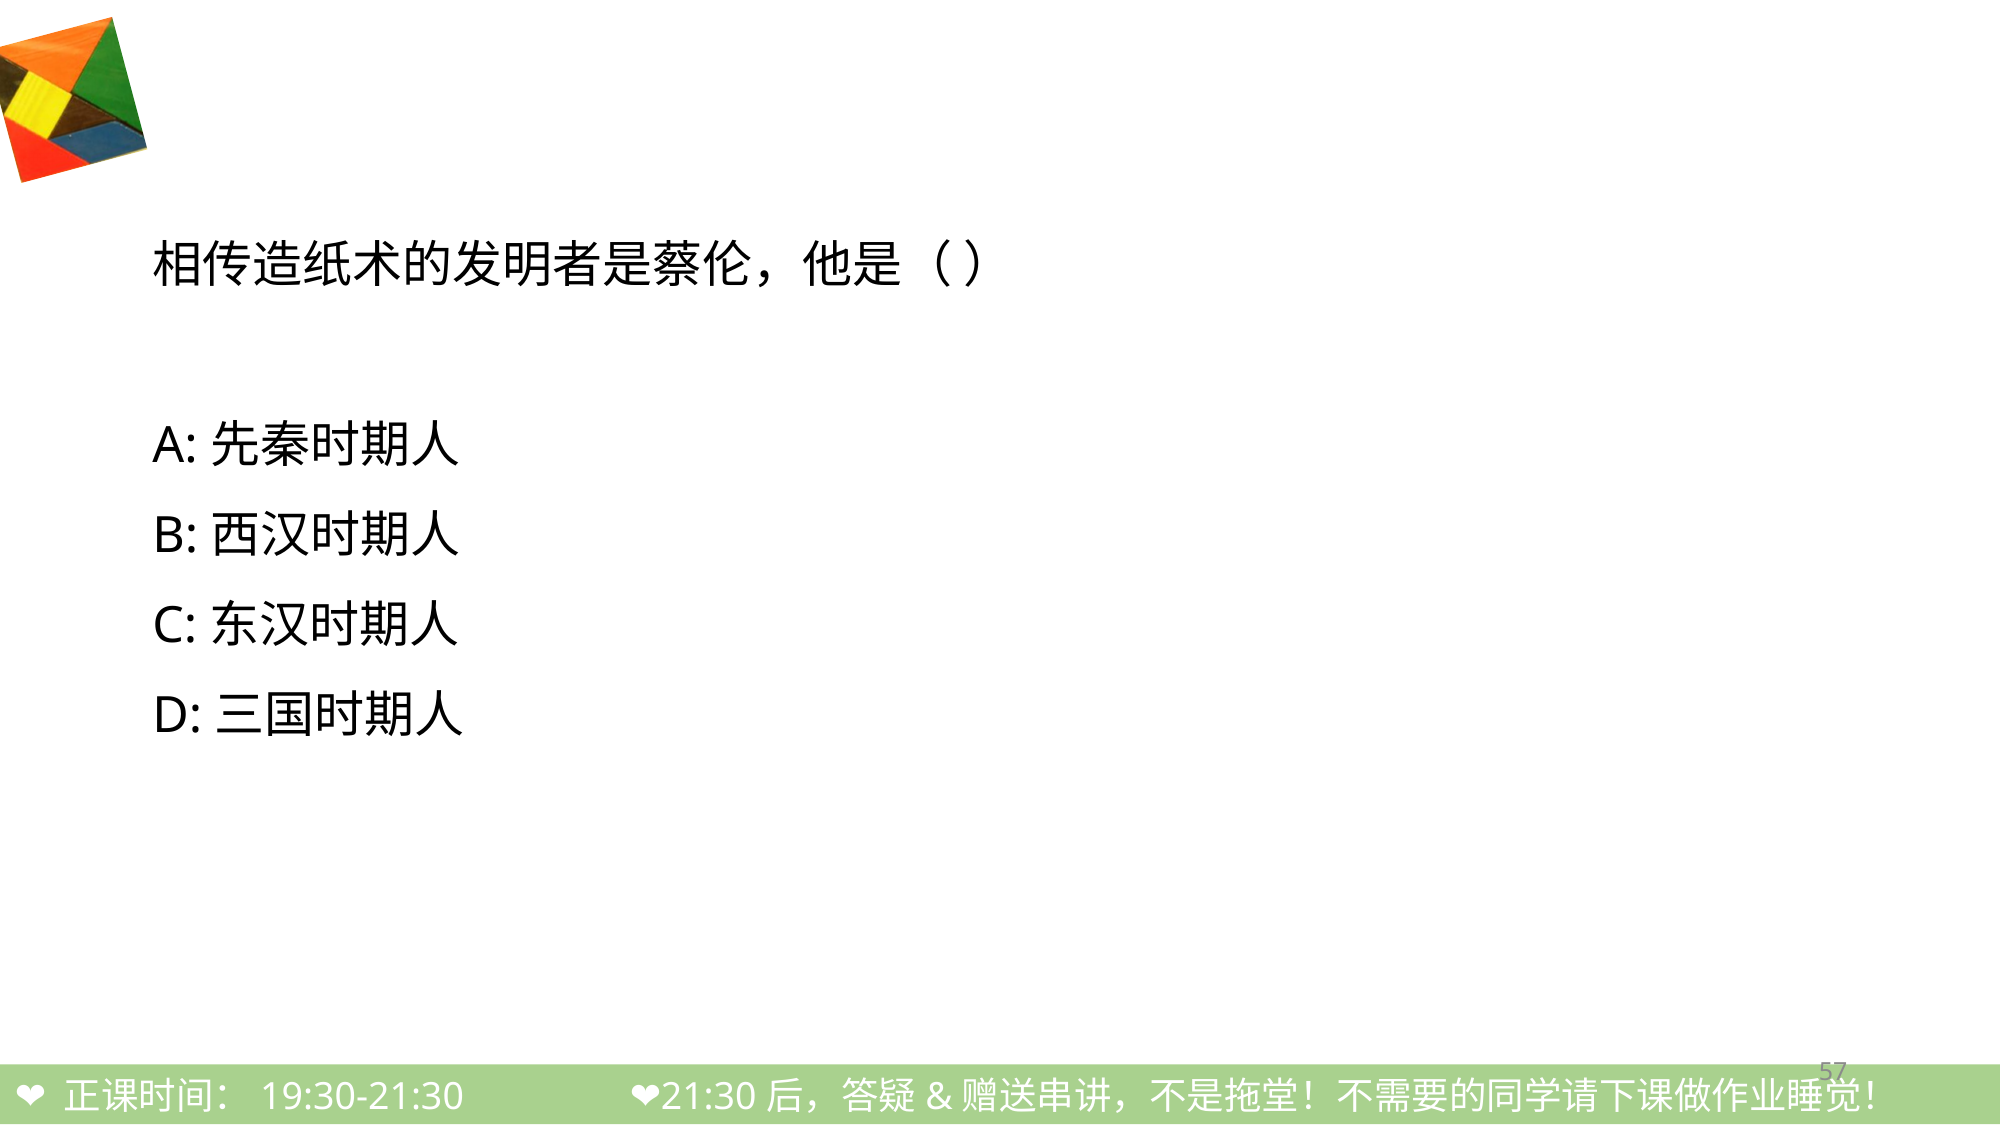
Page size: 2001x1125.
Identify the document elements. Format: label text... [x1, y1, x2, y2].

list 相传造纸术的发明者是蔡伦，他是（ ） A:先秦时期人 B:西汉时期人 C:东汉时期人 D:三国时期人 [137, 195, 1863, 1014]
slide_number 57 [1412, 1042, 1863, 1103]
picture [0, 16, 148, 183]
